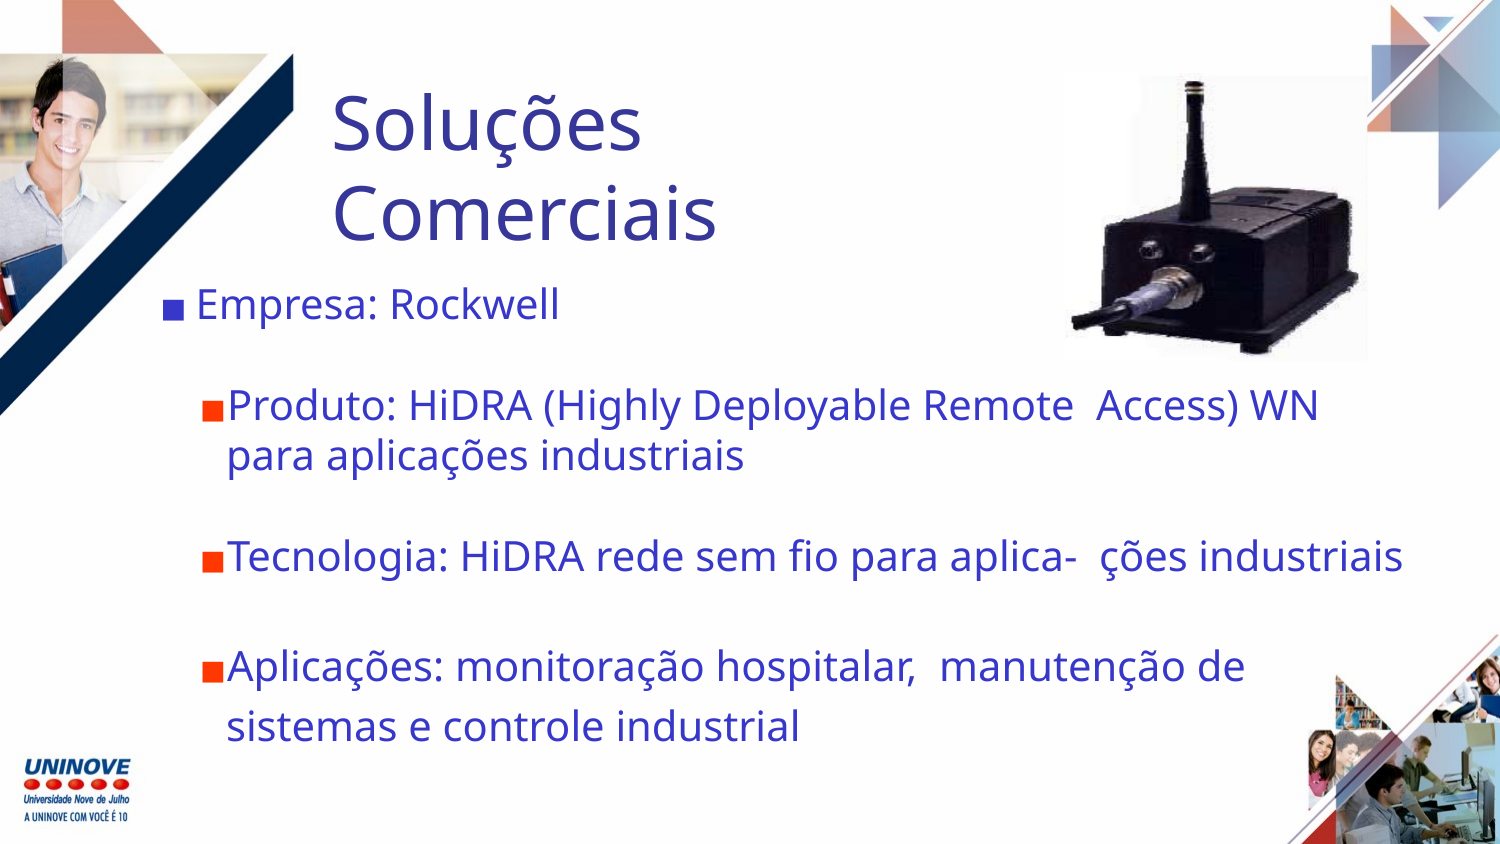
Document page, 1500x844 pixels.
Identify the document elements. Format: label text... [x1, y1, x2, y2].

text_box [1064, 73, 1368, 361]
text_box Soluções Comerciais [329, 73, 1007, 217]
text_box Empresa: Rockwell Produto: HiDRA (Highly Deployable Remote Access) WN para aplicações industriais Tecnologia: HiDRA rede sem fio para aplica- ções industriais Aplicações: monitoração hospitalar, manutenção de sistemas e controle industrial [148, 275, 1416, 844]
picture [0, 0, 1500, 844]
